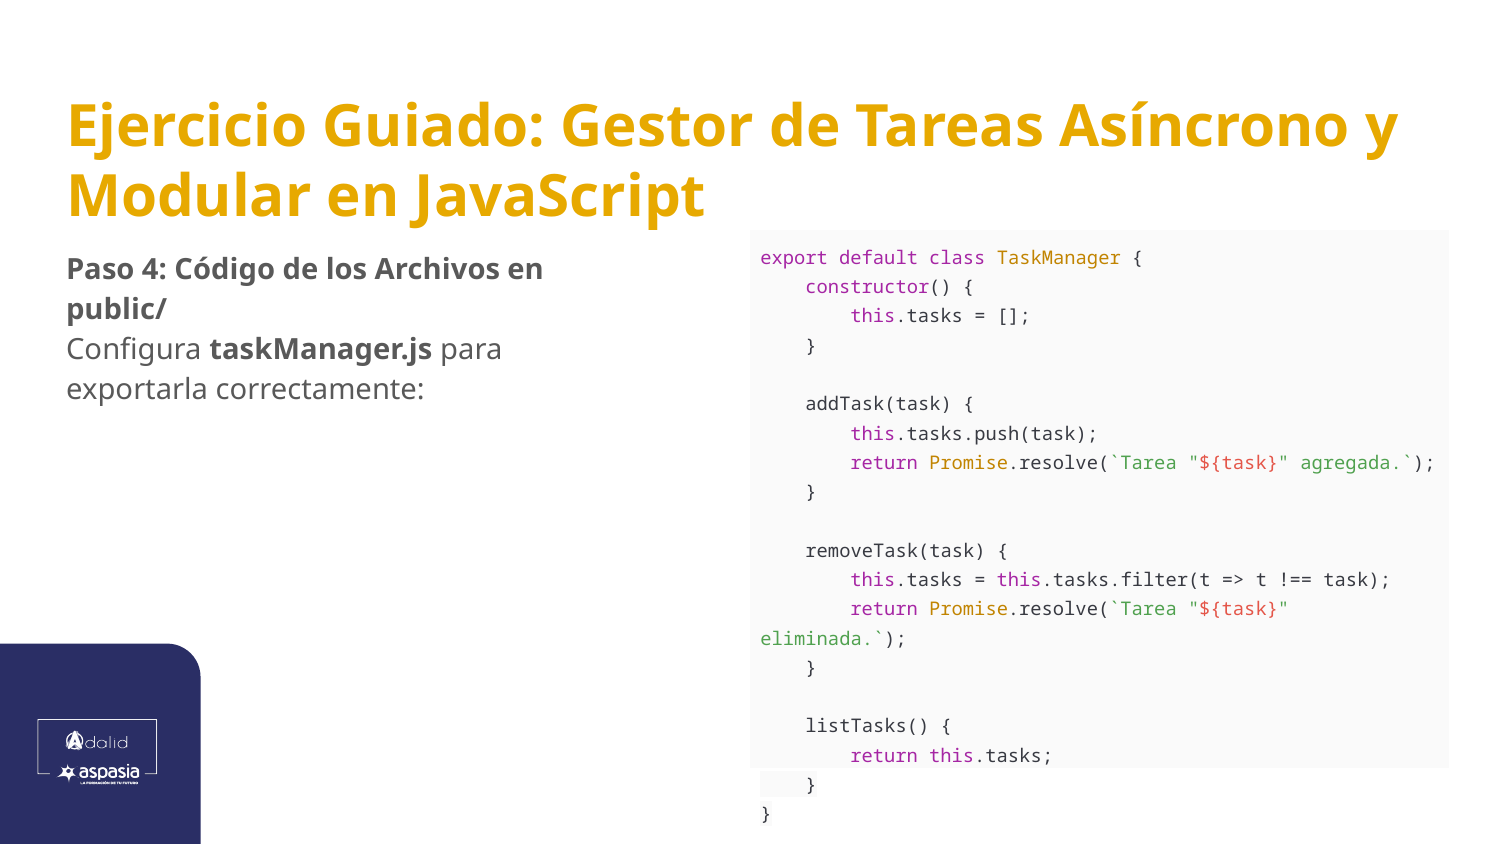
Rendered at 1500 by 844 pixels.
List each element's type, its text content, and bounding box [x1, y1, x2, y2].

title Ejercicio Guiado: Gestor de Tareas Asíncrono y Modular en JavaScript [51, 72, 1449, 231]
table_header export default class TaskManager { constructor() { this.tasks = []; } addTask(task) { this.tasks.push(task); return Promise.resolve(`Tarea "${task}" agregada.`); } removeTask(task) { this.tasks = this.tasks.filter(t => t !== task); return Promise.resolve(`Tarea "${task}" eliminada.`); } listTasks() { return this.tasks; } } [750, 230, 1449, 768]
list Paso 4: Código de los Archivos en public/ Configura taskManager.js para exportarla correctamente: [51, 230, 664, 735]
picture [0, 643, 201, 844]
